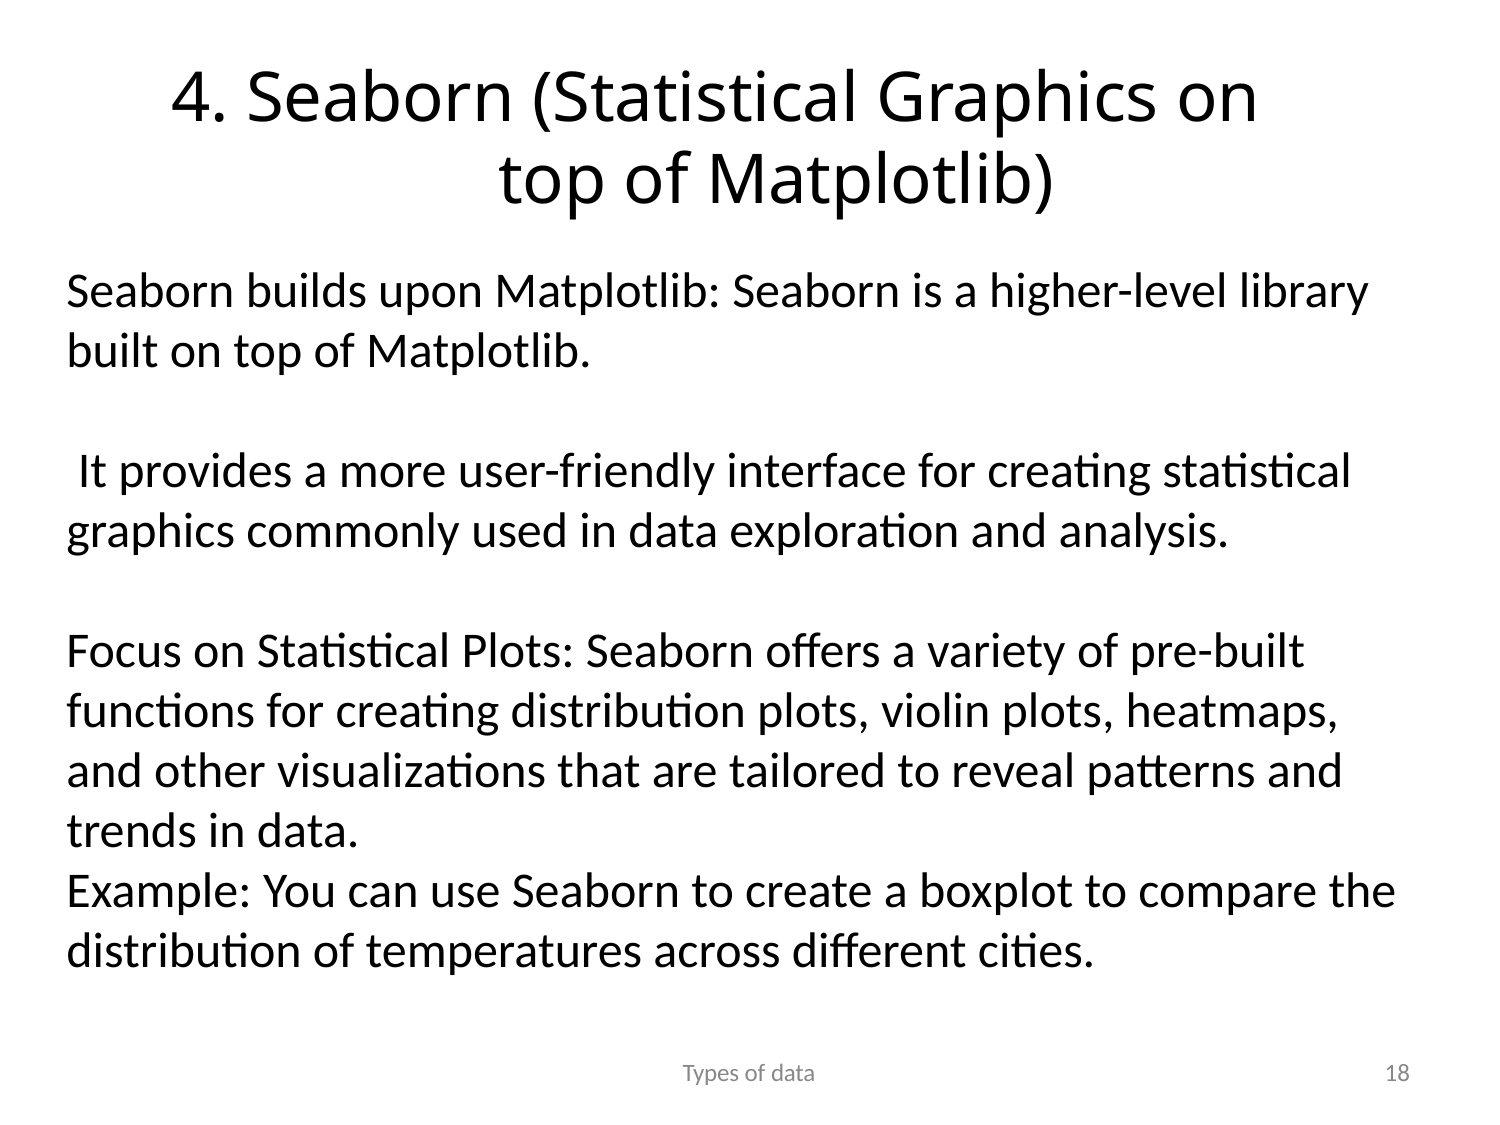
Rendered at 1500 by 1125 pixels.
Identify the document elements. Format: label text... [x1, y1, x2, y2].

title 4. Seaborn (Statistical Graphics on top of Matplotlib) [169, 39, 1331, 230]
text_box 18 [1380, 1060, 1415, 1087]
text_box Types of data [680, 1060, 820, 1087]
text_box Seaborn builds upon Matplotlib: Seaborn is a higher-level library built on top of Matplotlib. It provides a more user-friendly interface for creating statistical graphics commonly used in data exploration and analysis. Focus on Statistical Plots: Seaborn offers a variety of pre-built functions for creating distribution plots, violin plots, heatmaps, and other visualizations that are tailored to reveal patterns and trends in data. Example: You can use Seaborn to create a boxplot to compare the distribution of temperatures across different cities. [51, 249, 1416, 985]
